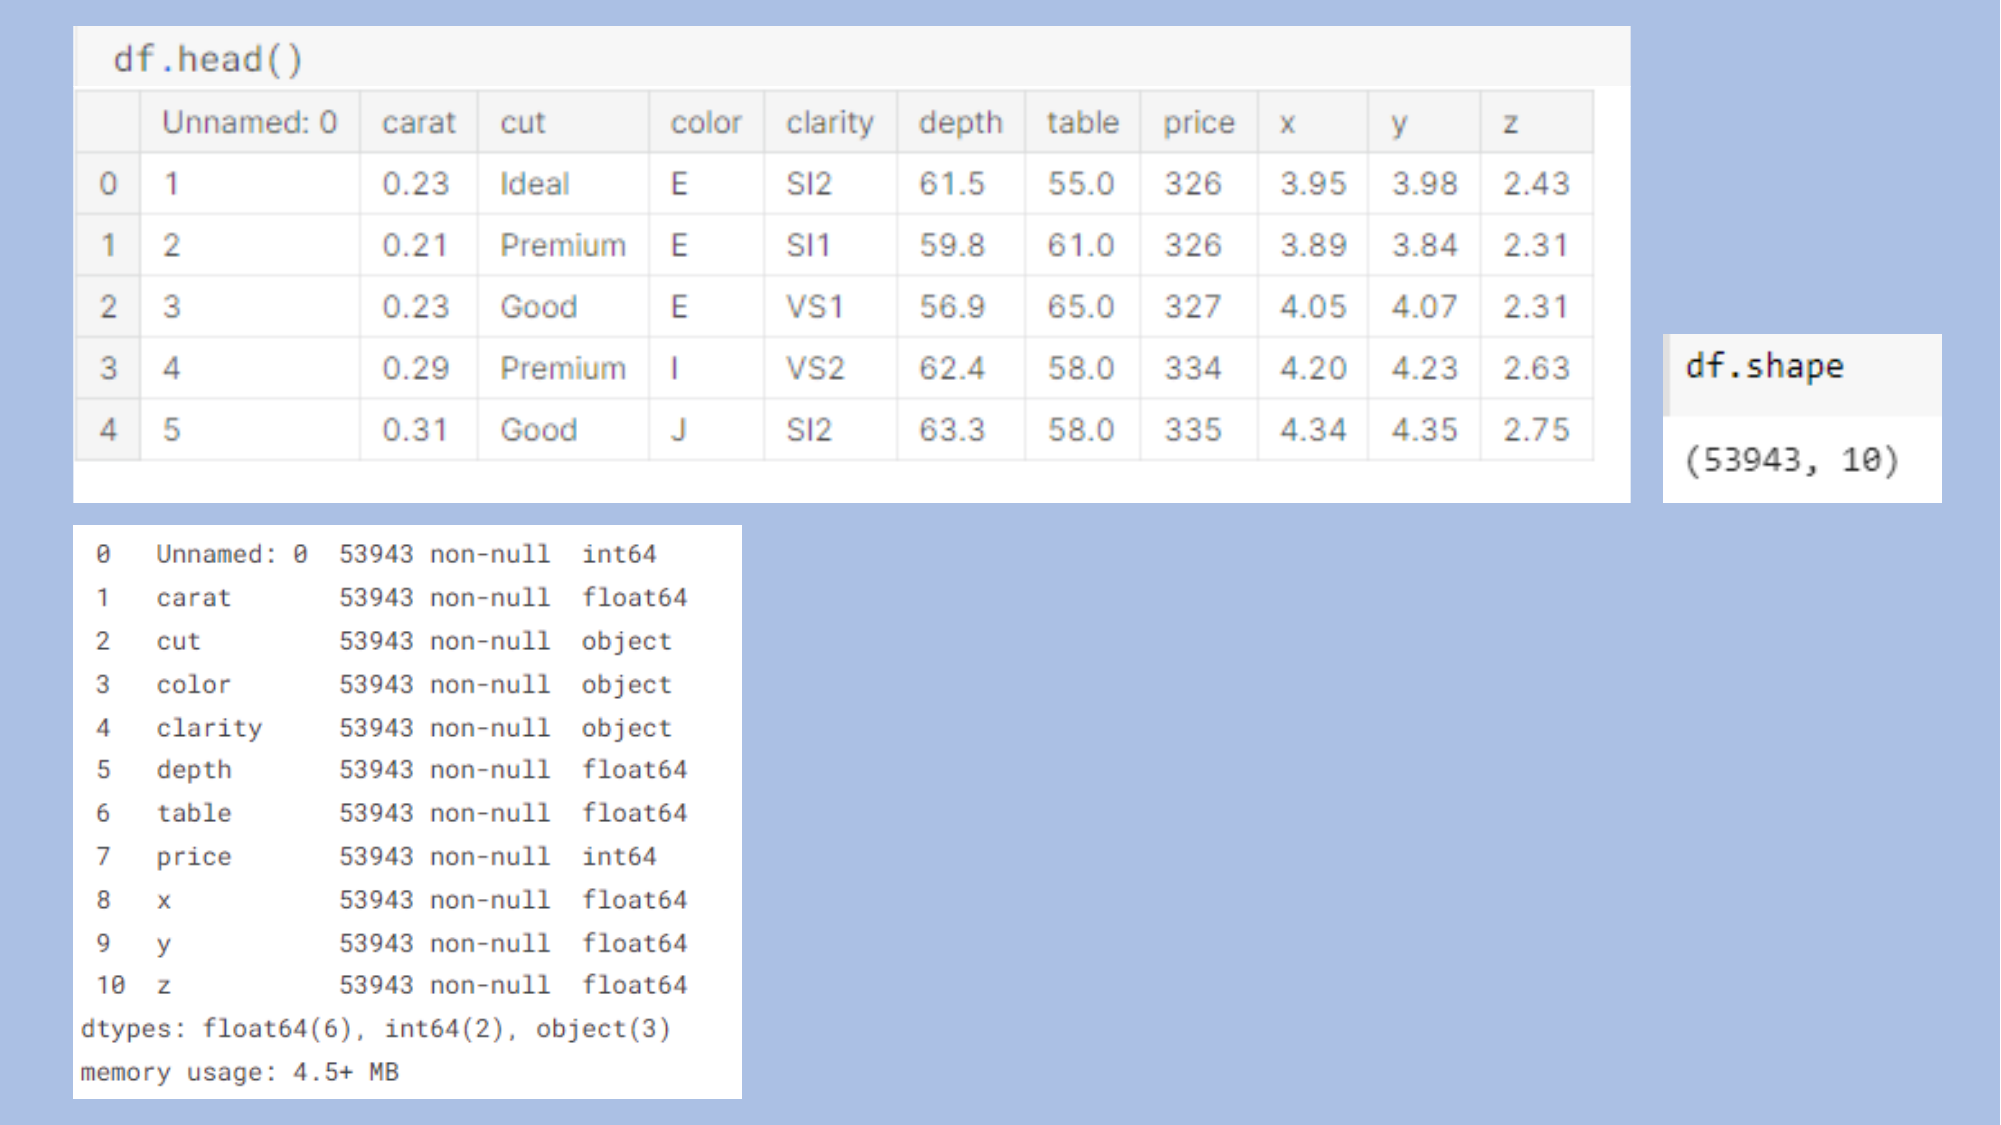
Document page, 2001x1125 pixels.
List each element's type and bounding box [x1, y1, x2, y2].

picture [1663, 334, 1942, 503]
picture [73, 525, 742, 1099]
picture [73, 26, 1631, 503]
